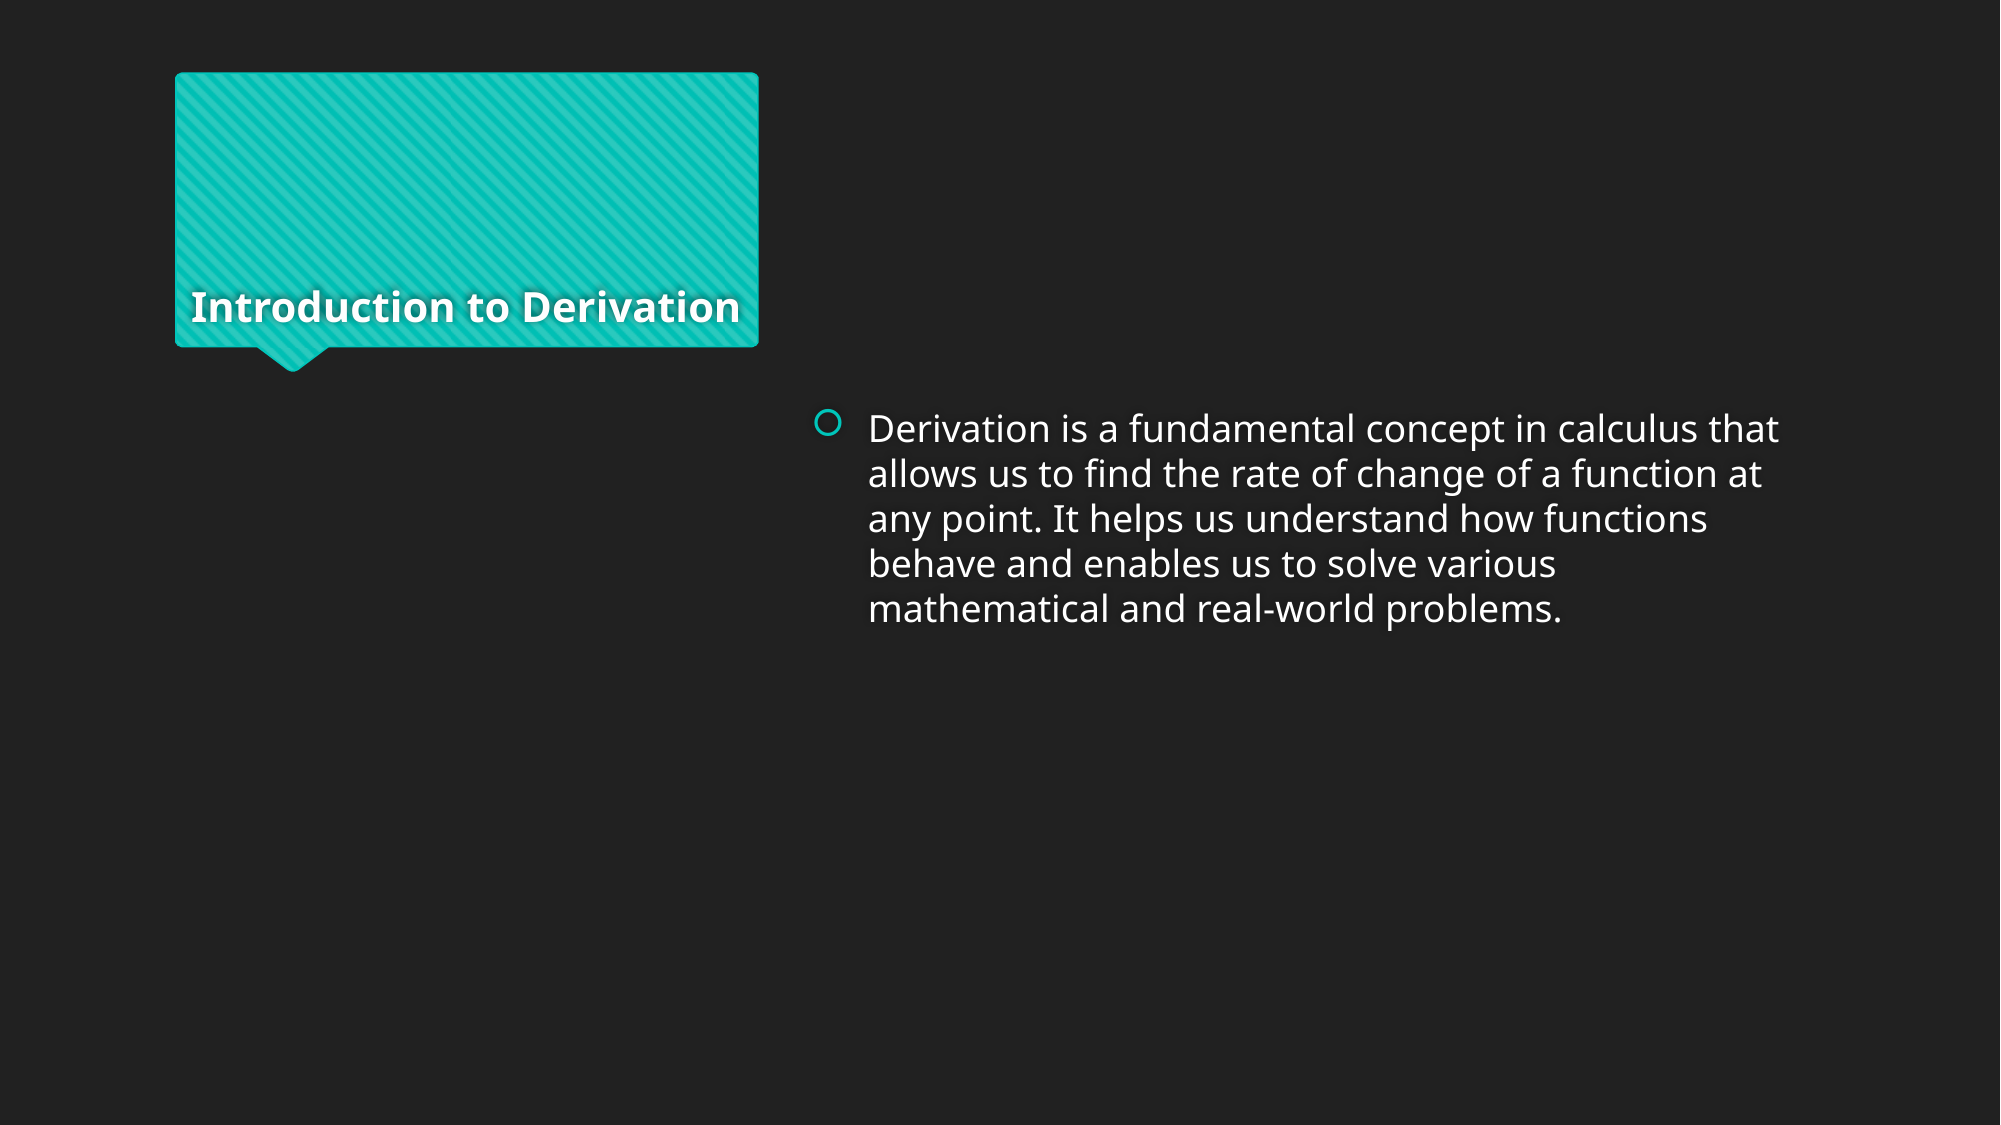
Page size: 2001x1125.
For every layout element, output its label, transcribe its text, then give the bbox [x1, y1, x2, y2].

list Derivation is a fundamental concept in calculus that allows us to find the rate of change of a function at any point. It helps us understand how functions behave and enables us to solve various mathematical and real-world problems. [796, 73, 1823, 962]
title Introduction to Derivation [176, 73, 758, 339]
